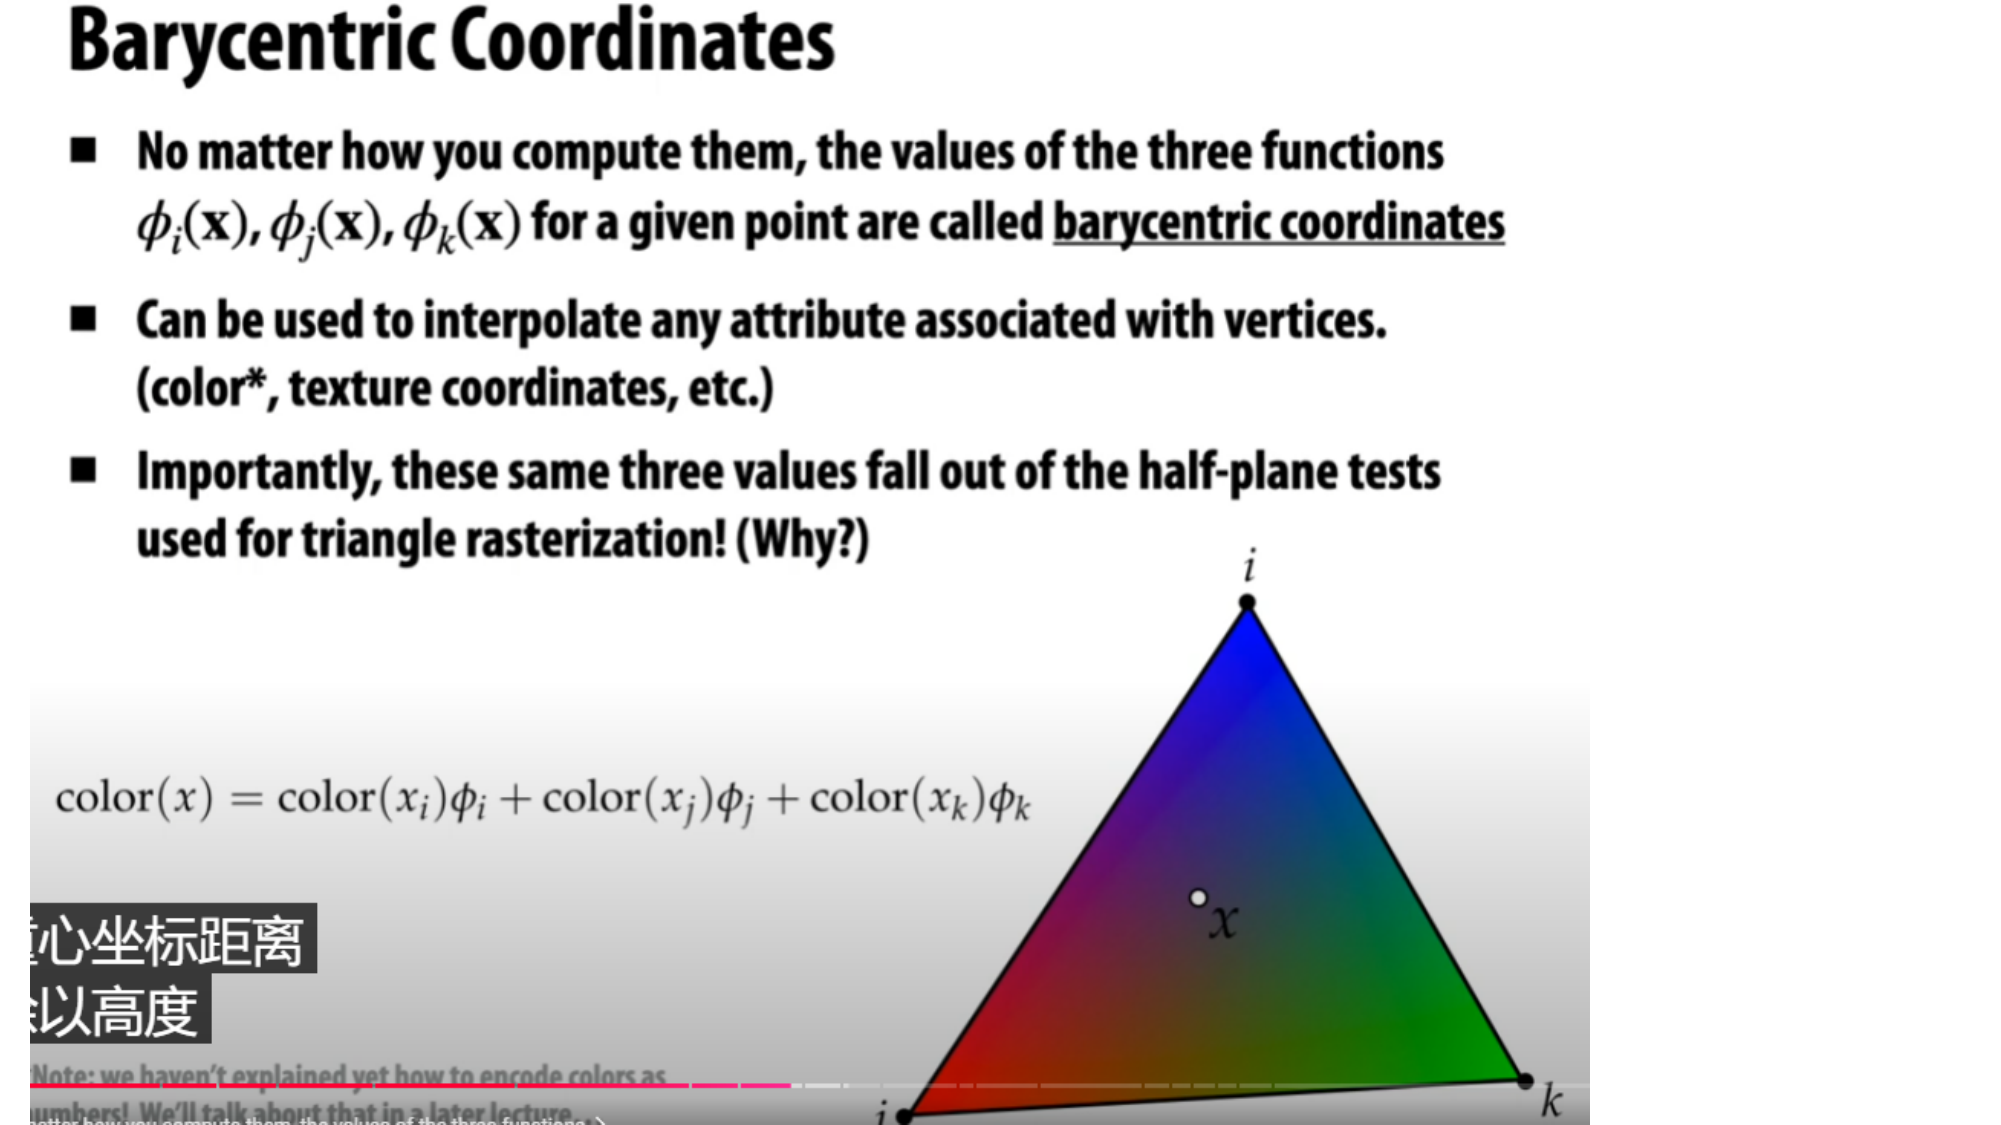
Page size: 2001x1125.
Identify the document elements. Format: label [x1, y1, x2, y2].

picture [30, 0, 1590, 1125]
